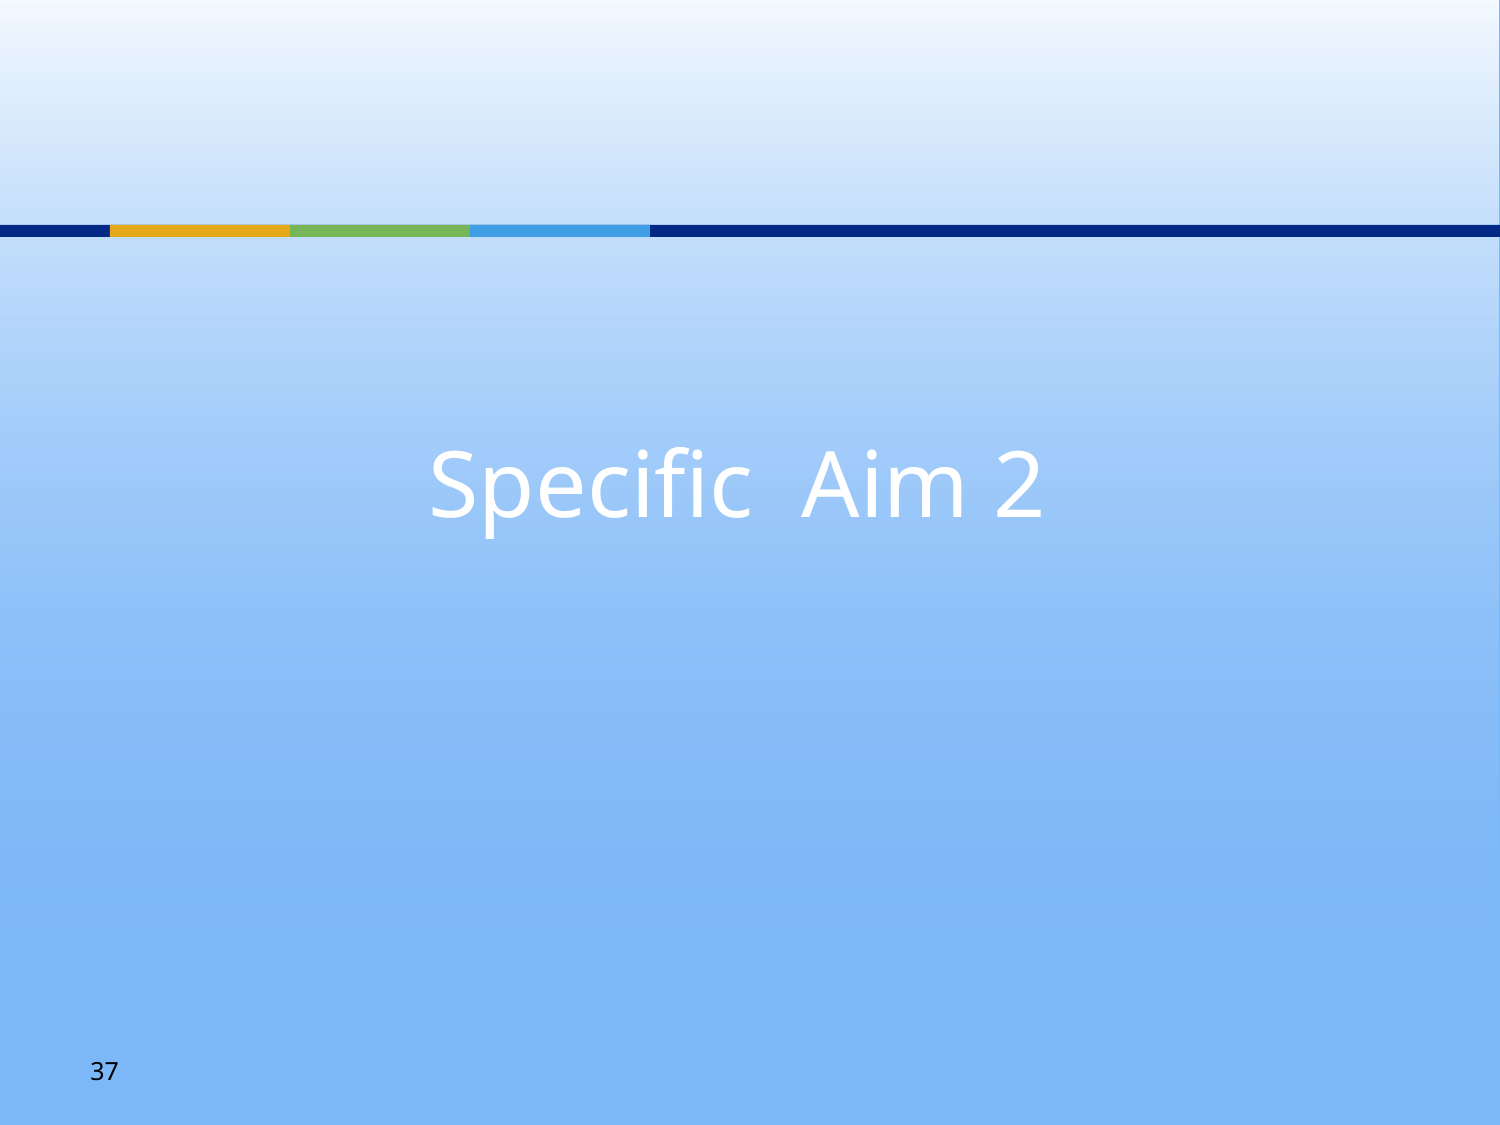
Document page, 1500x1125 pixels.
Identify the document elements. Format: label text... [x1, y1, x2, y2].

title Specific Aim 2 [62, 387, 1413, 575]
slide_number 37 [75, 1042, 426, 1103]
